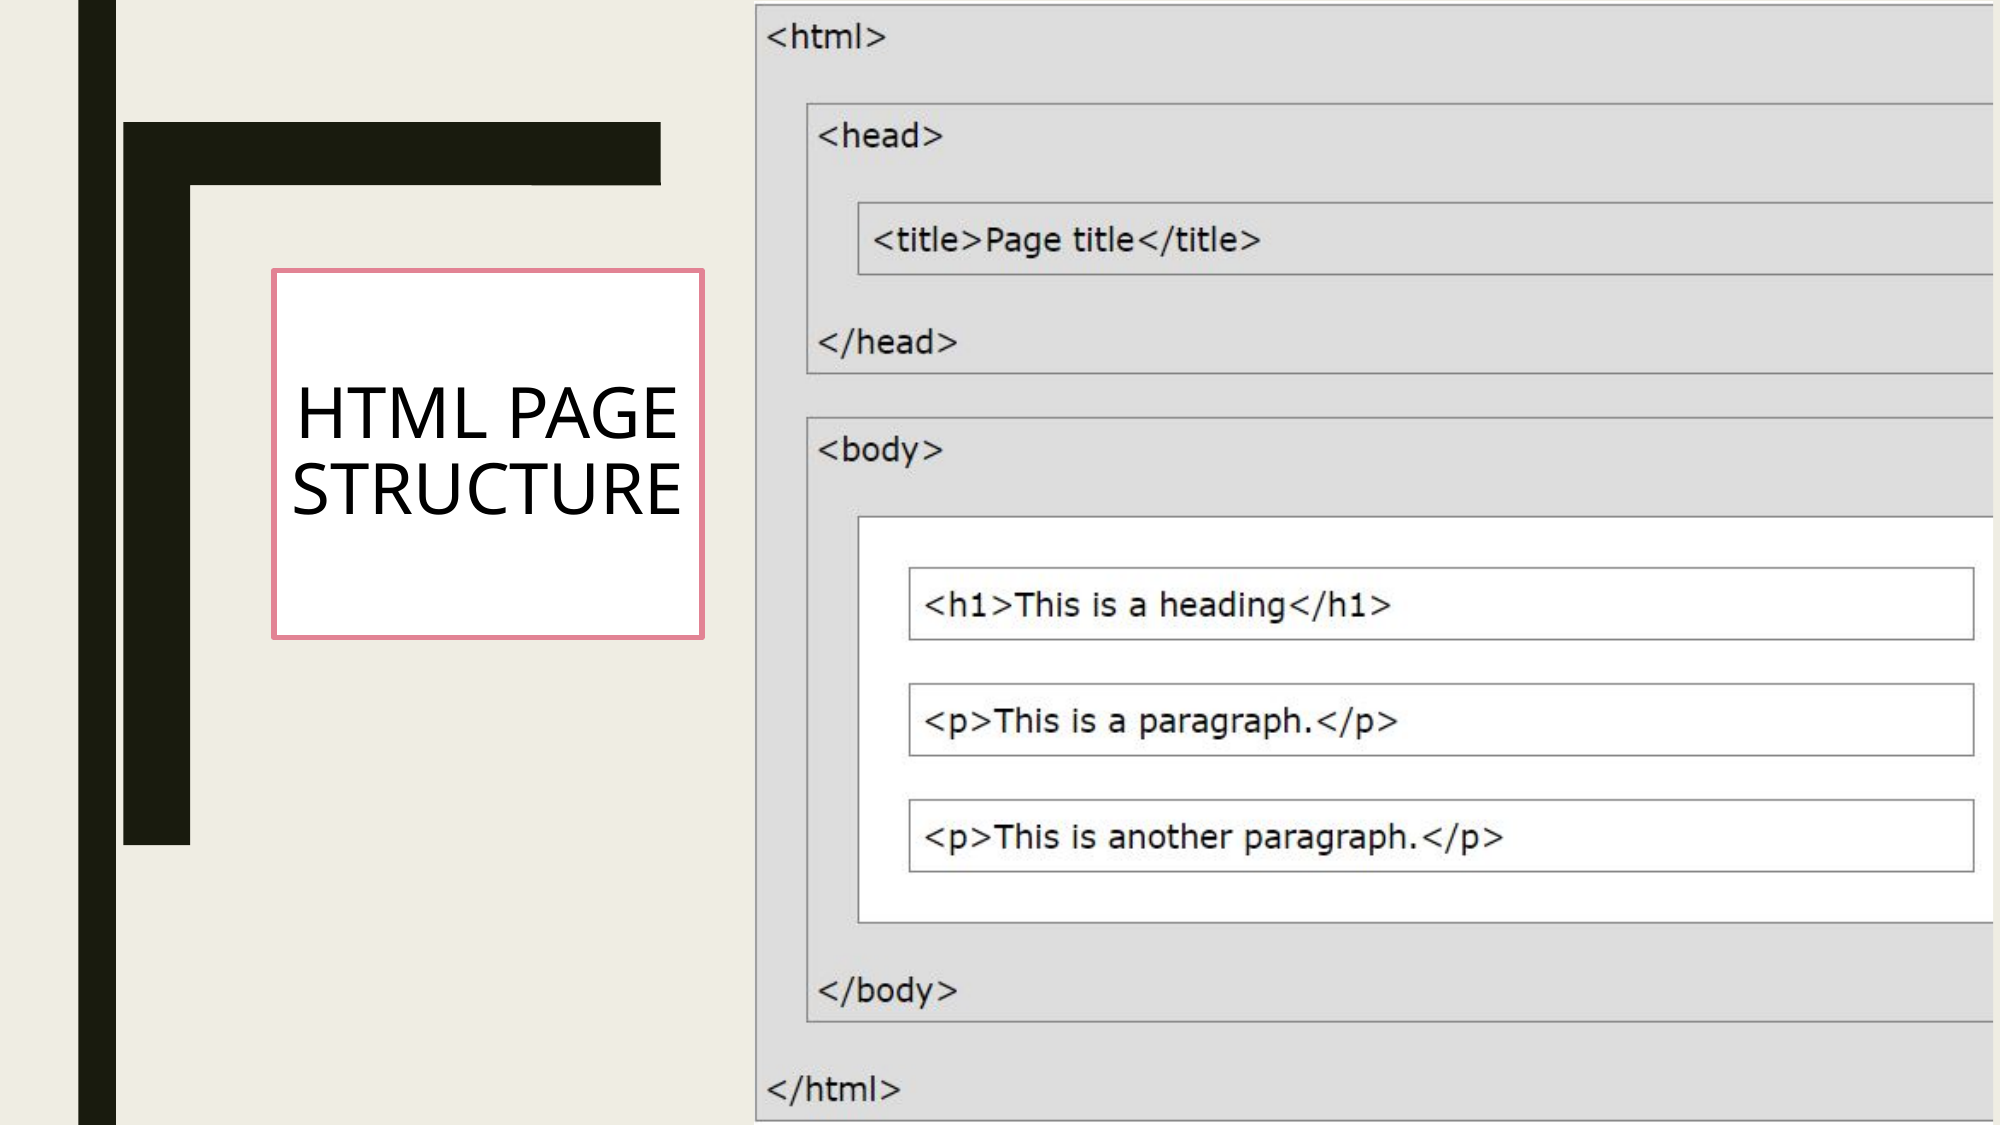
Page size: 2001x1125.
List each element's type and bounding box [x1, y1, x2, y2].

list [754, 1, 1994, 1125]
text_box [123, 122, 754, 1000]
